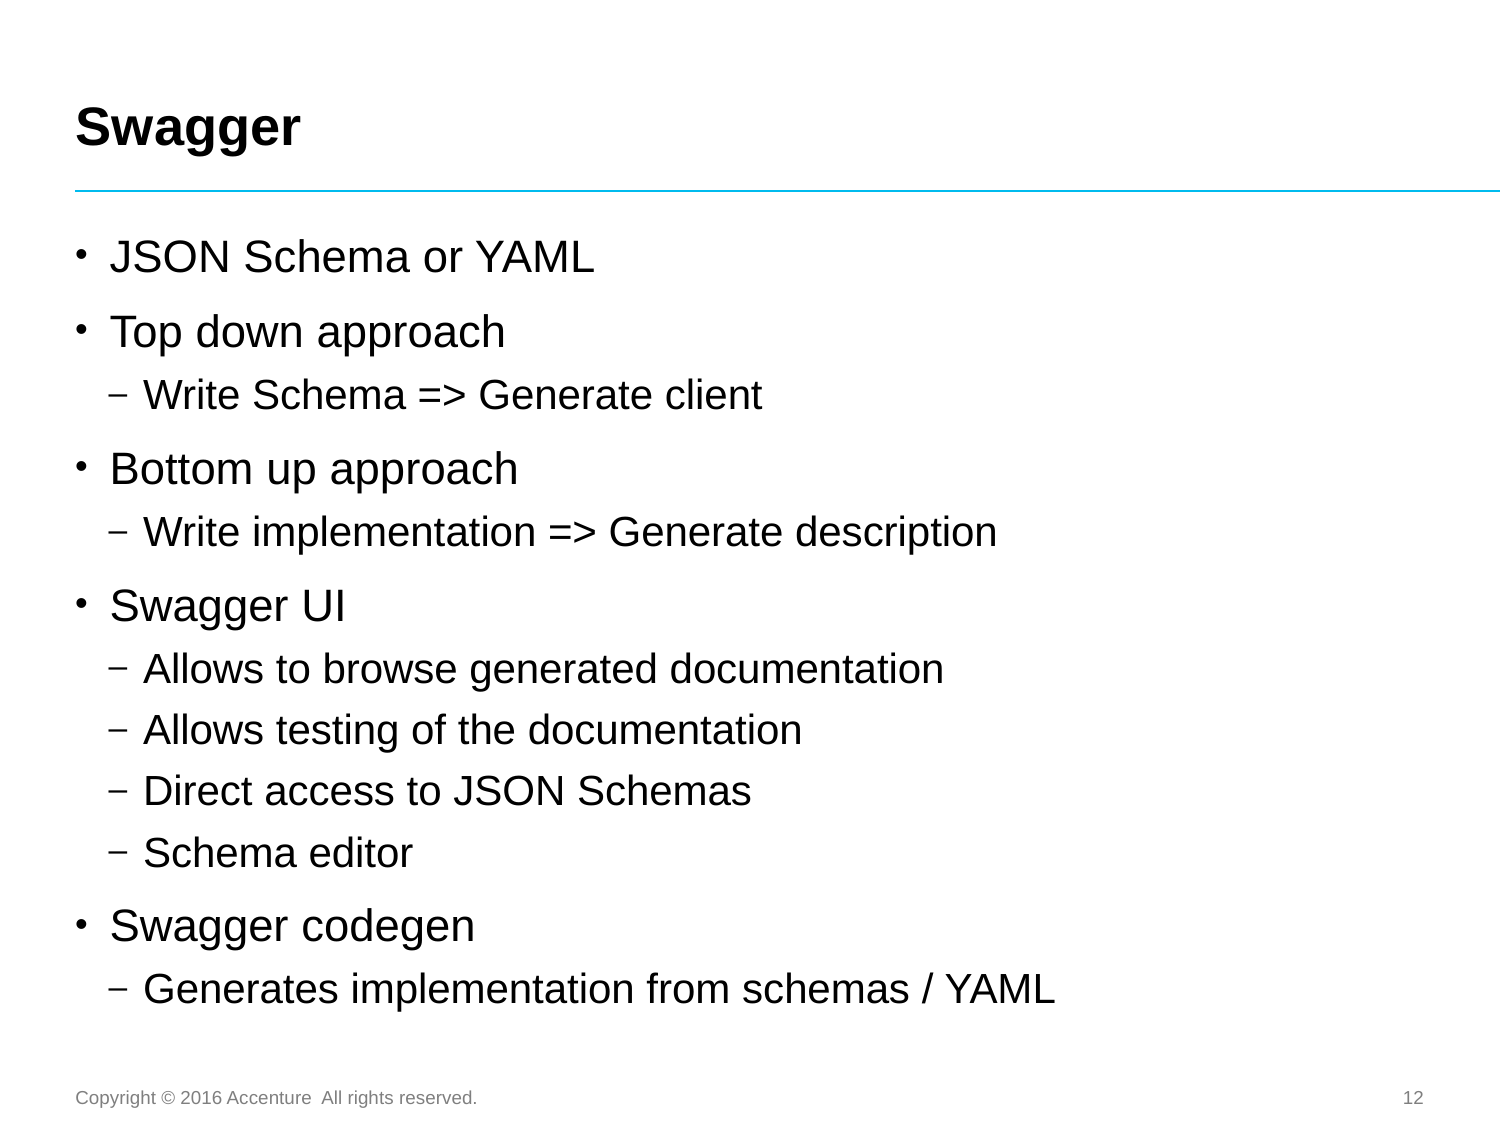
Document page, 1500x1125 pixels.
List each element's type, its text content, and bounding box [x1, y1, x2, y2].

title Swagger [75, 27, 1422, 157]
list JSON Schema or YAML Top down approach Write Schema => Generate client Bottom up approach Write implementation => Generate description Swagger UI Allows to browse generated documentation Allows testing of the documentation Direct access to JSON Schemas Schema editor Swagger codegen Generates implementation from schemas / YAML [75, 226, 1425, 1018]
